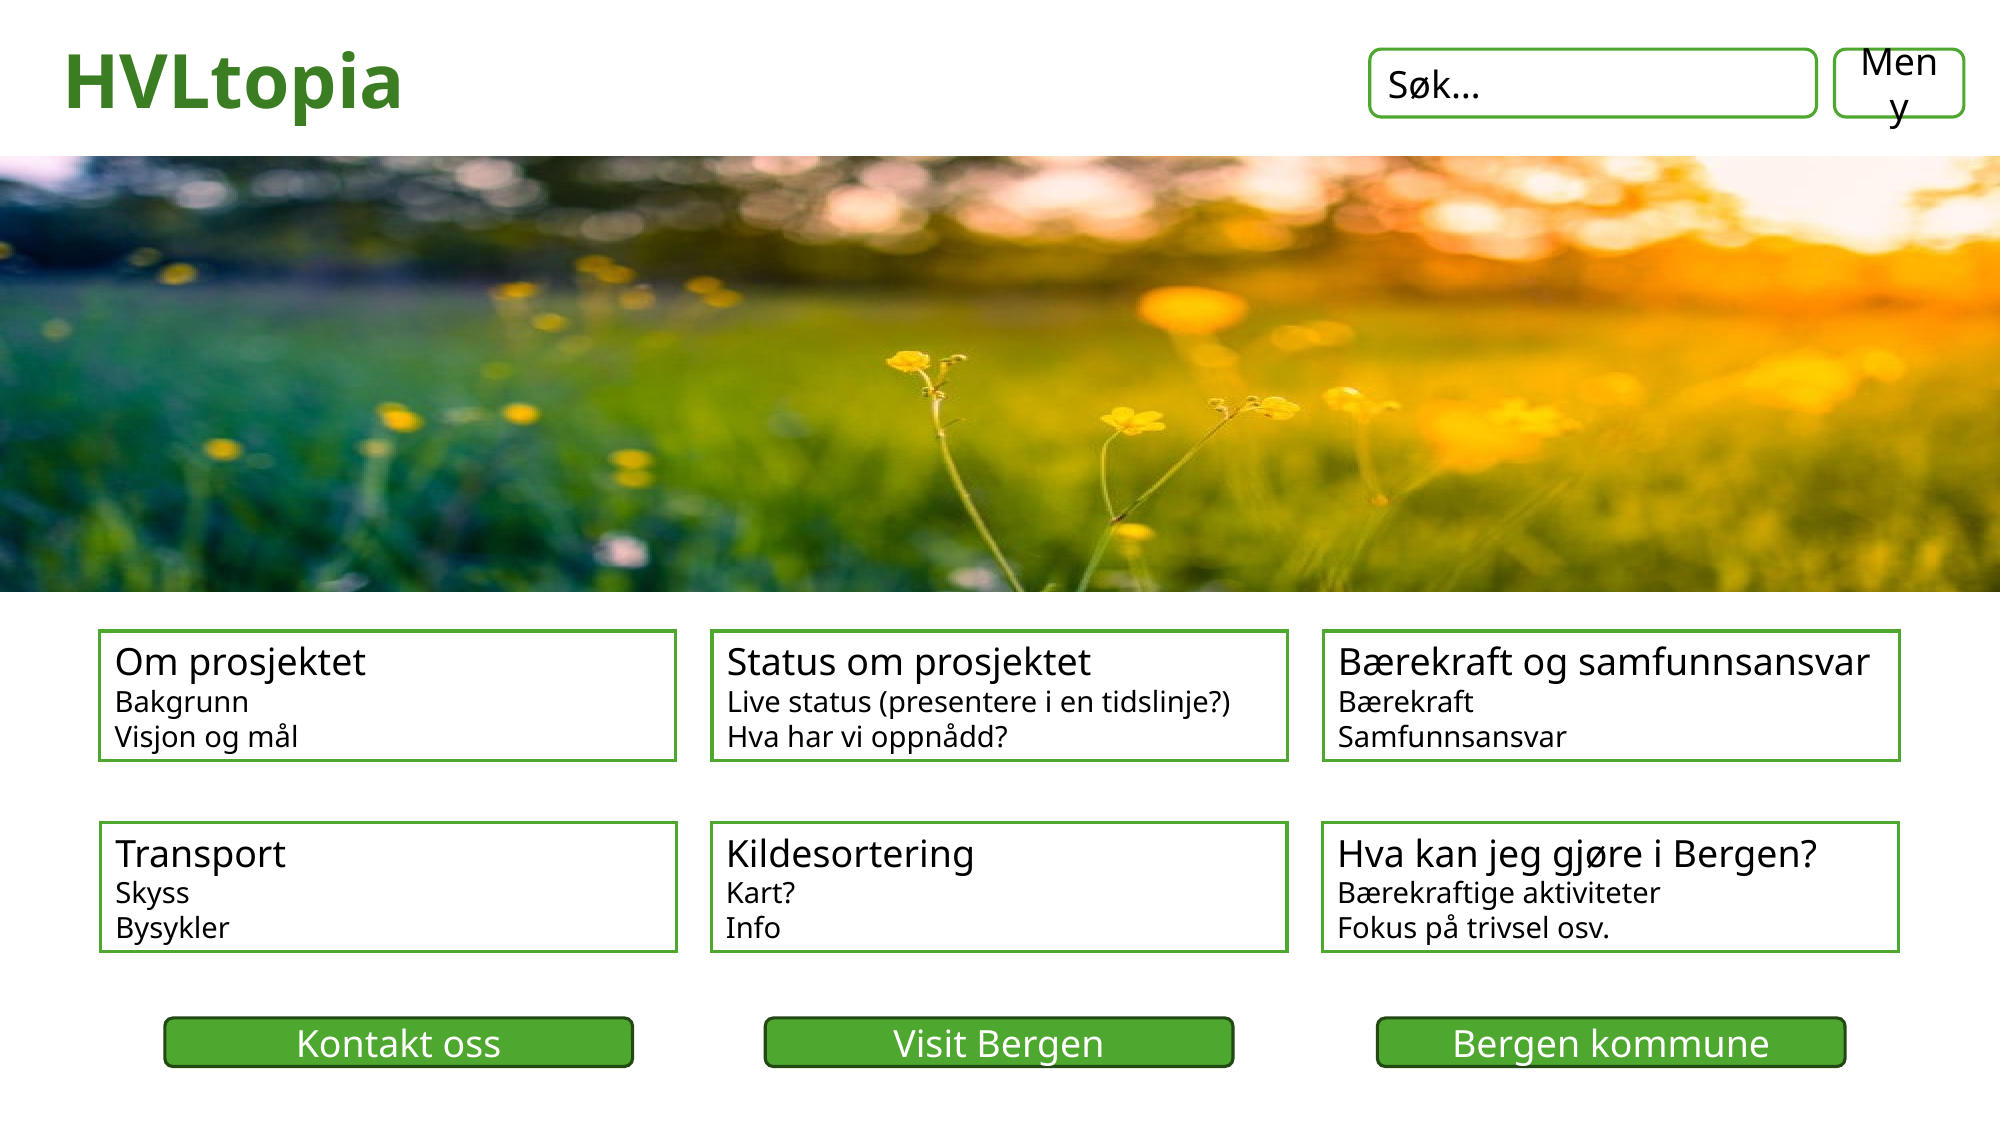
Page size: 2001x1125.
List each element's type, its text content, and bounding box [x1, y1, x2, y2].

text_box Kildesortering Kart? Info [710, 821, 1289, 953]
text_box Meny [1832, 47, 1966, 119]
text_box Transport Skyss Bysykler [99, 821, 678, 953]
text_box Kontakt oss [163, 1016, 635, 1069]
text_box HVLtopia [47, 26, 750, 132]
text_box Om prosjektet Bakgrunn Visjon og mål [98, 629, 677, 762]
text_box Bergen kommune [1375, 1016, 1847, 1069]
picture [0, 156, 2000, 592]
text_box Bærekraft og samfunnsansvar Bærekraft Samfunnsansvar [1322, 629, 1901, 762]
text_box Søk… [1368, 47, 1819, 119]
text_box Hva kan jeg gjøre i Bergen? Bærekraftige aktiviteter Fokus på trivsel osv. [1321, 821, 1900, 953]
text_box Status om prosjektet Live status (presentere i en tidslinje?) Hva har vi oppnådd? [710, 629, 1289, 762]
text_box Visit Bergen [763, 1016, 1235, 1069]
